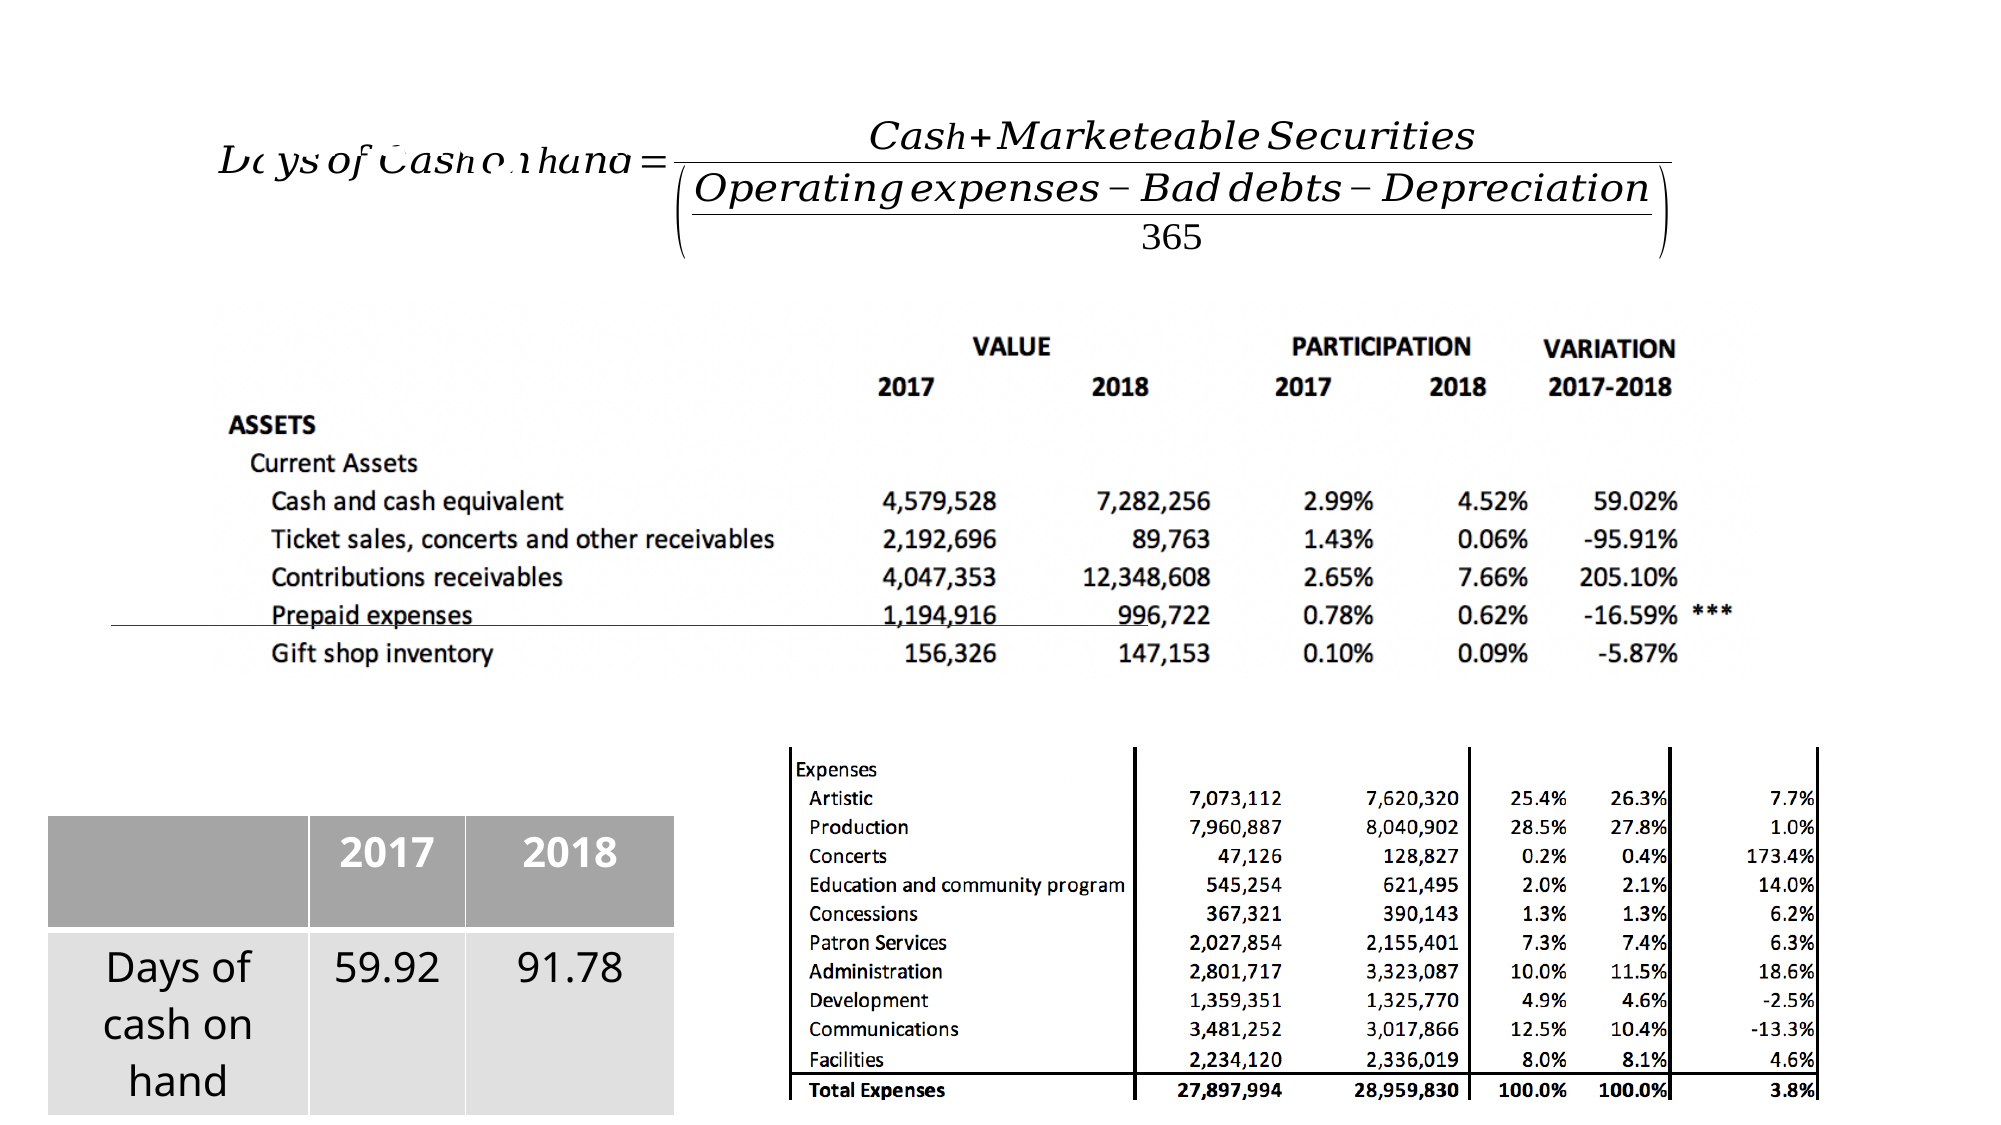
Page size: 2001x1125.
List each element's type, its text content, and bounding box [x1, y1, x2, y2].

table_header [48, 816, 308, 927]
text_box Liquidity Ratios [137, 15, 1863, 233]
table_header 2017 [310, 816, 465, 927]
table_header 2018 [466, 816, 674, 927]
picture [773, 747, 1841, 1100]
table_cell 91.78 [466, 933, 674, 1115]
table_cell Days of cash on hand [48, 933, 308, 1115]
table_cell 59.92 [310, 933, 465, 1115]
picture [212, 301, 1760, 679]
